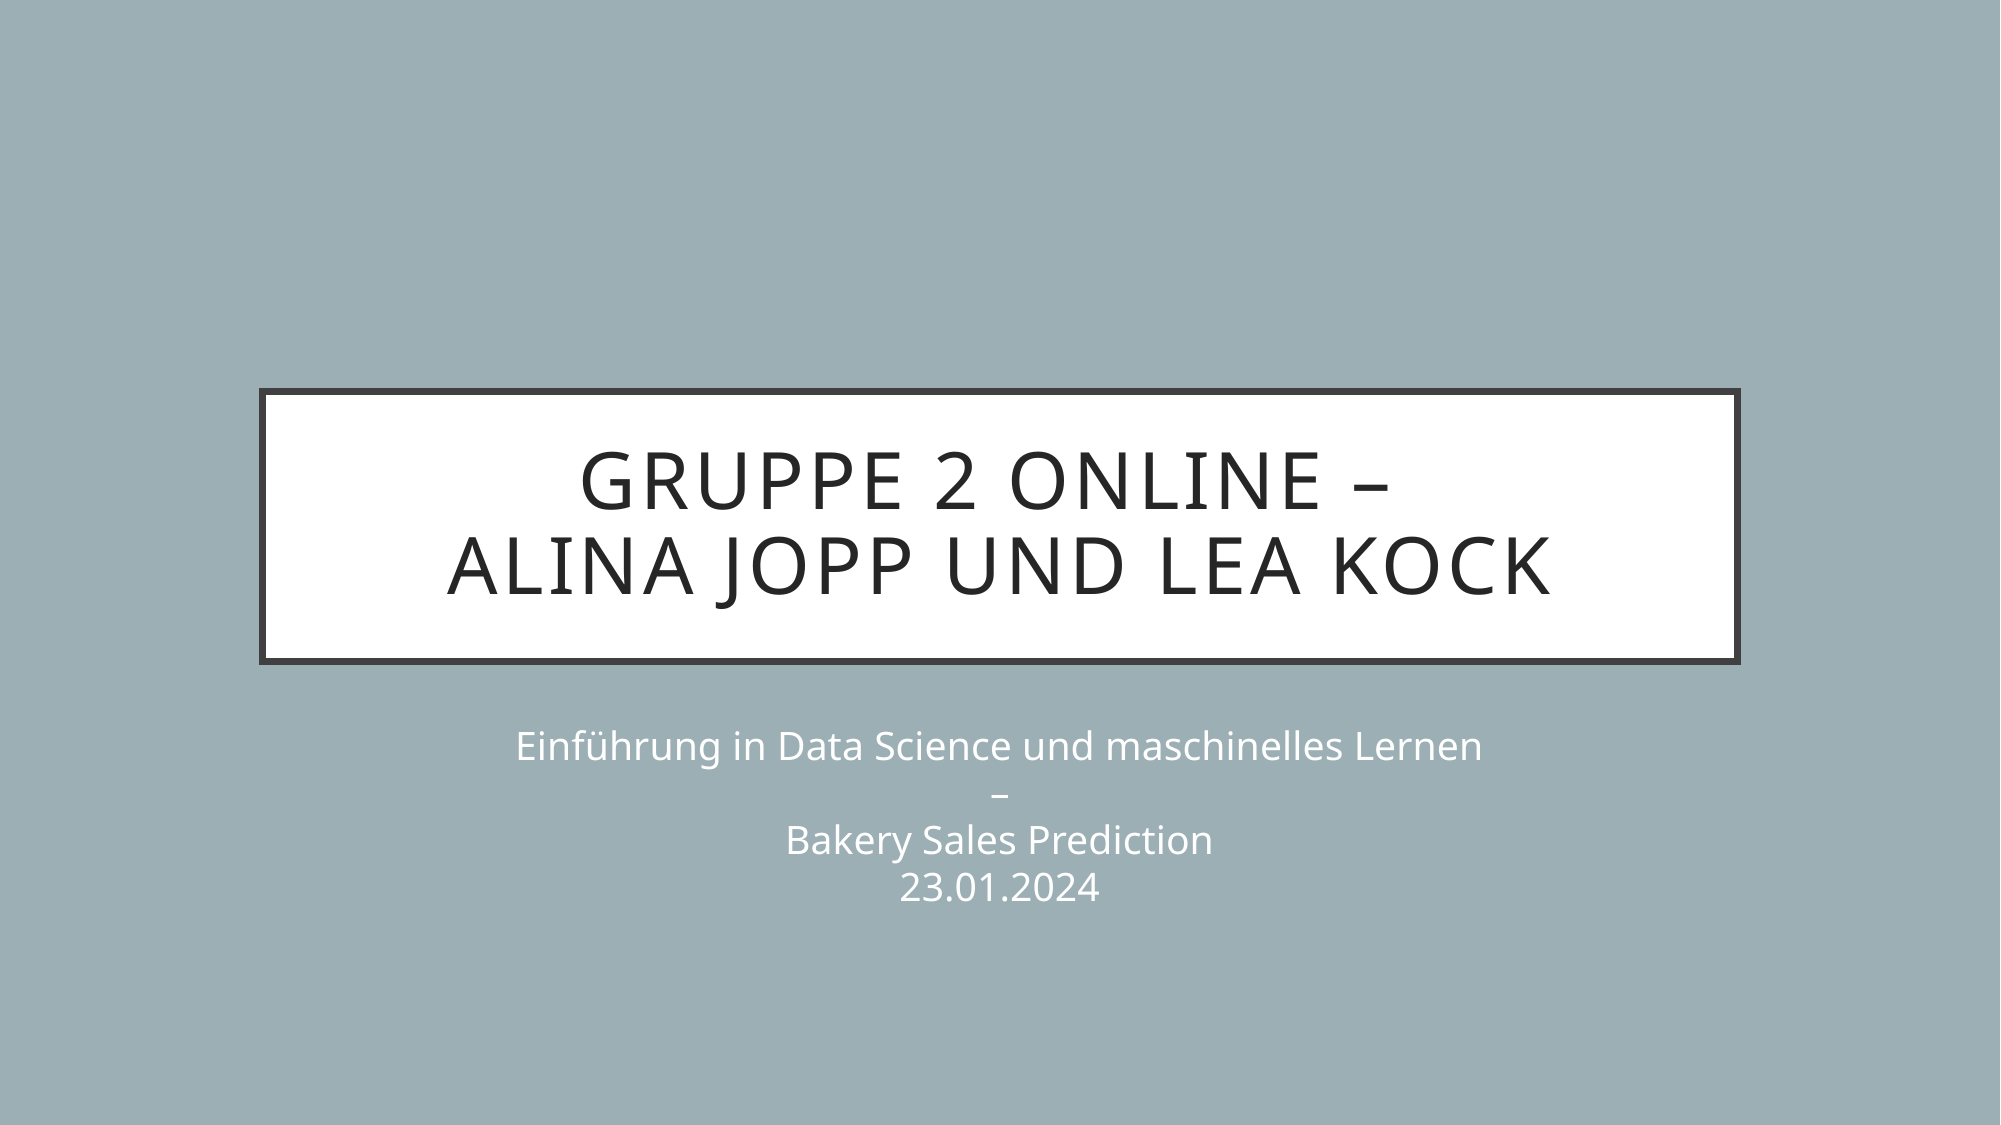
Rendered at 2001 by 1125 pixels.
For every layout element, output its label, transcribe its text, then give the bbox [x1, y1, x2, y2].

title Gruppe 2 online – Alina Jopp und Lea Kock [259, 388, 1741, 665]
subtitle Einführung in Data Science und maschinelles Lernen – Bakery Sales Prediction 23.01.2024 [442, 713, 1558, 918]
